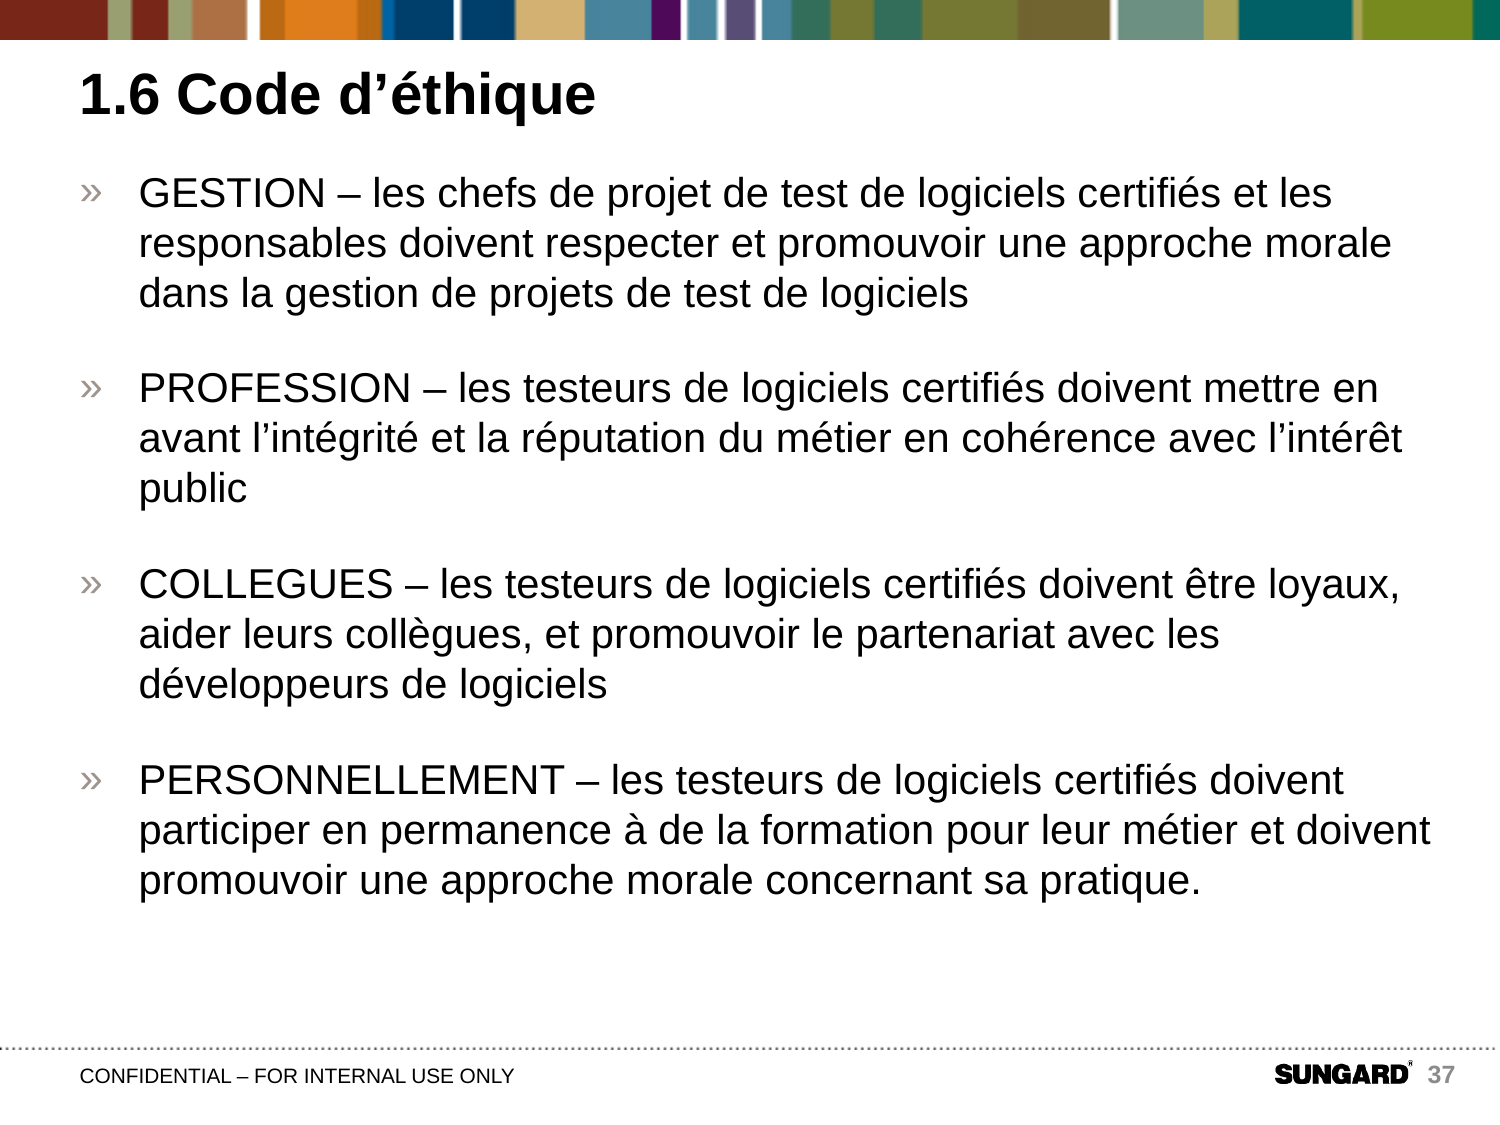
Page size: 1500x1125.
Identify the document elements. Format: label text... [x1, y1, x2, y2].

picture [0, 0, 1500, 40]
slide_number 37 [1396, 1058, 1456, 1088]
picture [1275, 1060, 1396, 1084]
picture [0, 1043, 1500, 1050]
list GESTION – les chefs de projet de test de logiciels certifiés et les responsables doivent respecter et promouvoir une approche morale dans la gestion de projets de test de logiciels PROFESSION – les testeurs de logiciels certifiés doivent mettre en avant l’intégrité et la réputation du métier en cohérence avec l’intérêt public COLLEGUES – les testeurs de logiciels certifiés doivent être loyaux, aider leurs collègues, et promouvoir le partenariat avec les développeurs de logiciels PERSONNELLEMENT – les testeurs de logiciels certifiés doivent participer en permanence à de la formation pour leur métier et doivent promouvoir une approche morale concernant sa pratique. [79, 165, 1456, 1022]
title 1.6 Code d’éthique [79, 55, 1456, 146]
